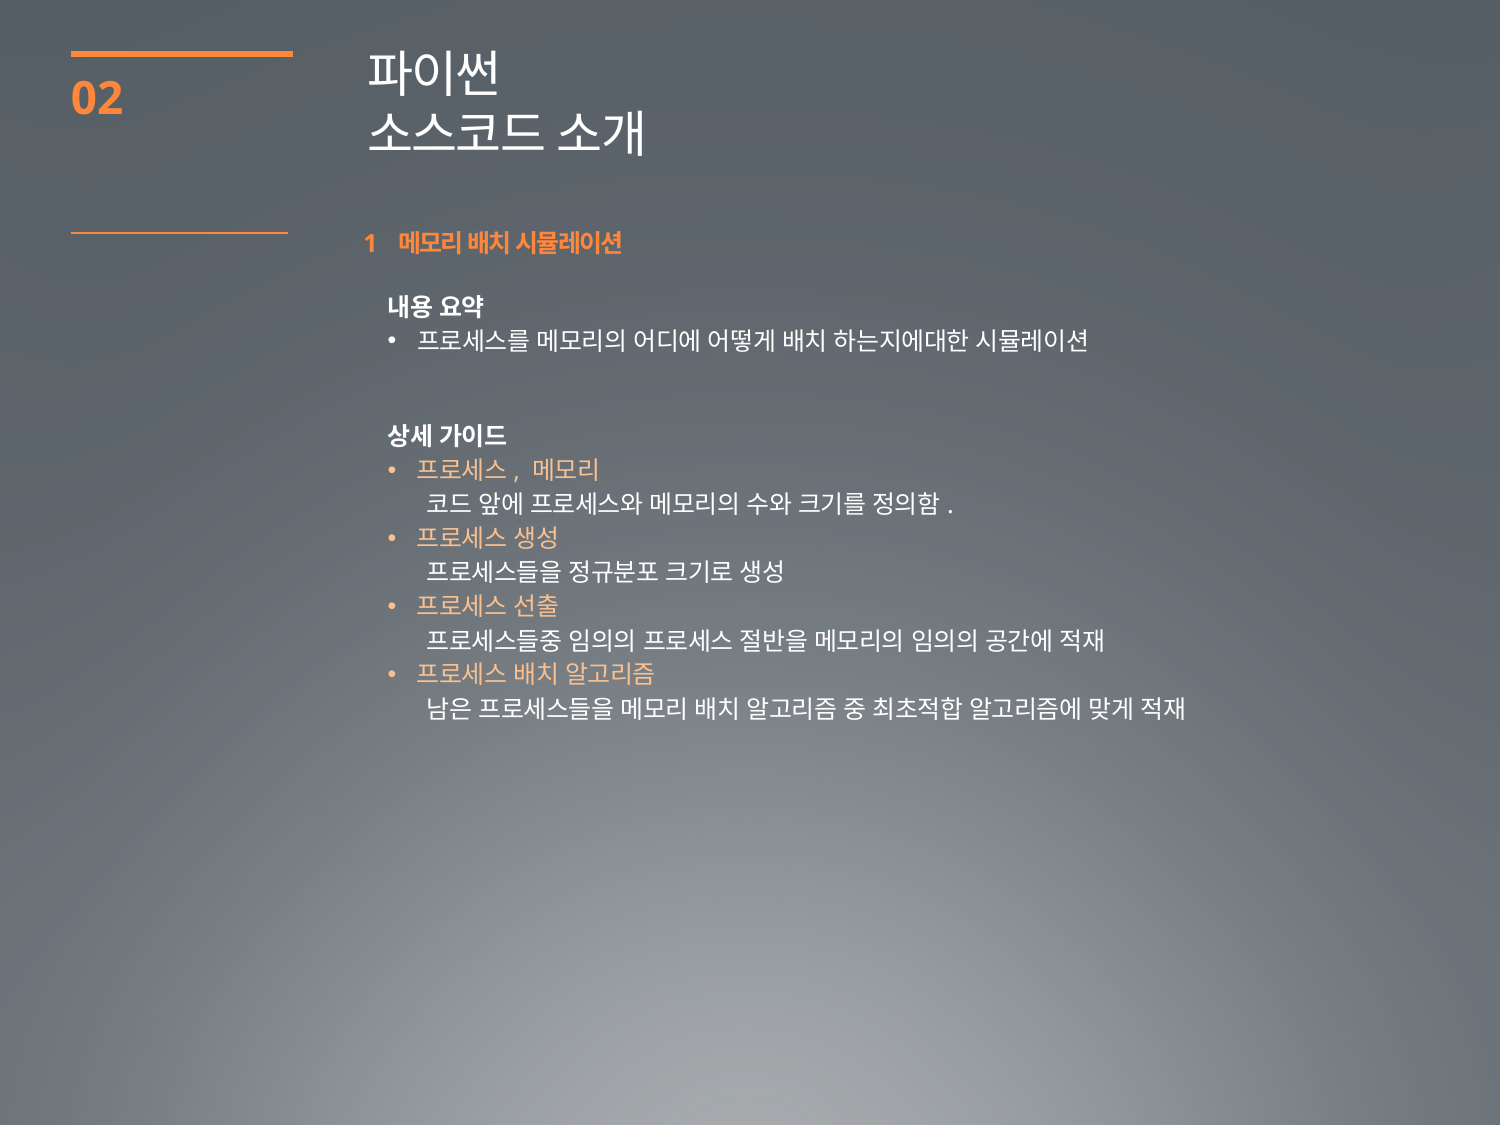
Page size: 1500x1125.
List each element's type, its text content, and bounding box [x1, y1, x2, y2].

text_box 02 [56, 61, 139, 132]
picture [0, 0, 1500, 1125]
text_box 상세 가이드 프로세스, 메모리 코드 앞에 프로세스와 메모리의 수와 크기를 정의함. 프로세스 생성 프로세스들을 정규분포 크기로 생성 프로세스 선출 프로세스들중 임의의 프로세스 절반을 메모리의 임의의 공간에 적재 프로세스 배치 알고리즘 남은 프로세스들을 메모리 배치 알고리즘 중 최초적합 알고리즘에 맞게 적재 [372, 408, 1388, 799]
text_box 내용 요약 프로세스를 메모리의 어디에 어떻게 배치 하는지에대한 시뮬레이션 [372, 279, 1223, 363]
title 파이썬 소스코드 소개 [352, 34, 869, 205]
text_box 1 메모리 배치 시뮬레이션 [348, 219, 999, 265]
